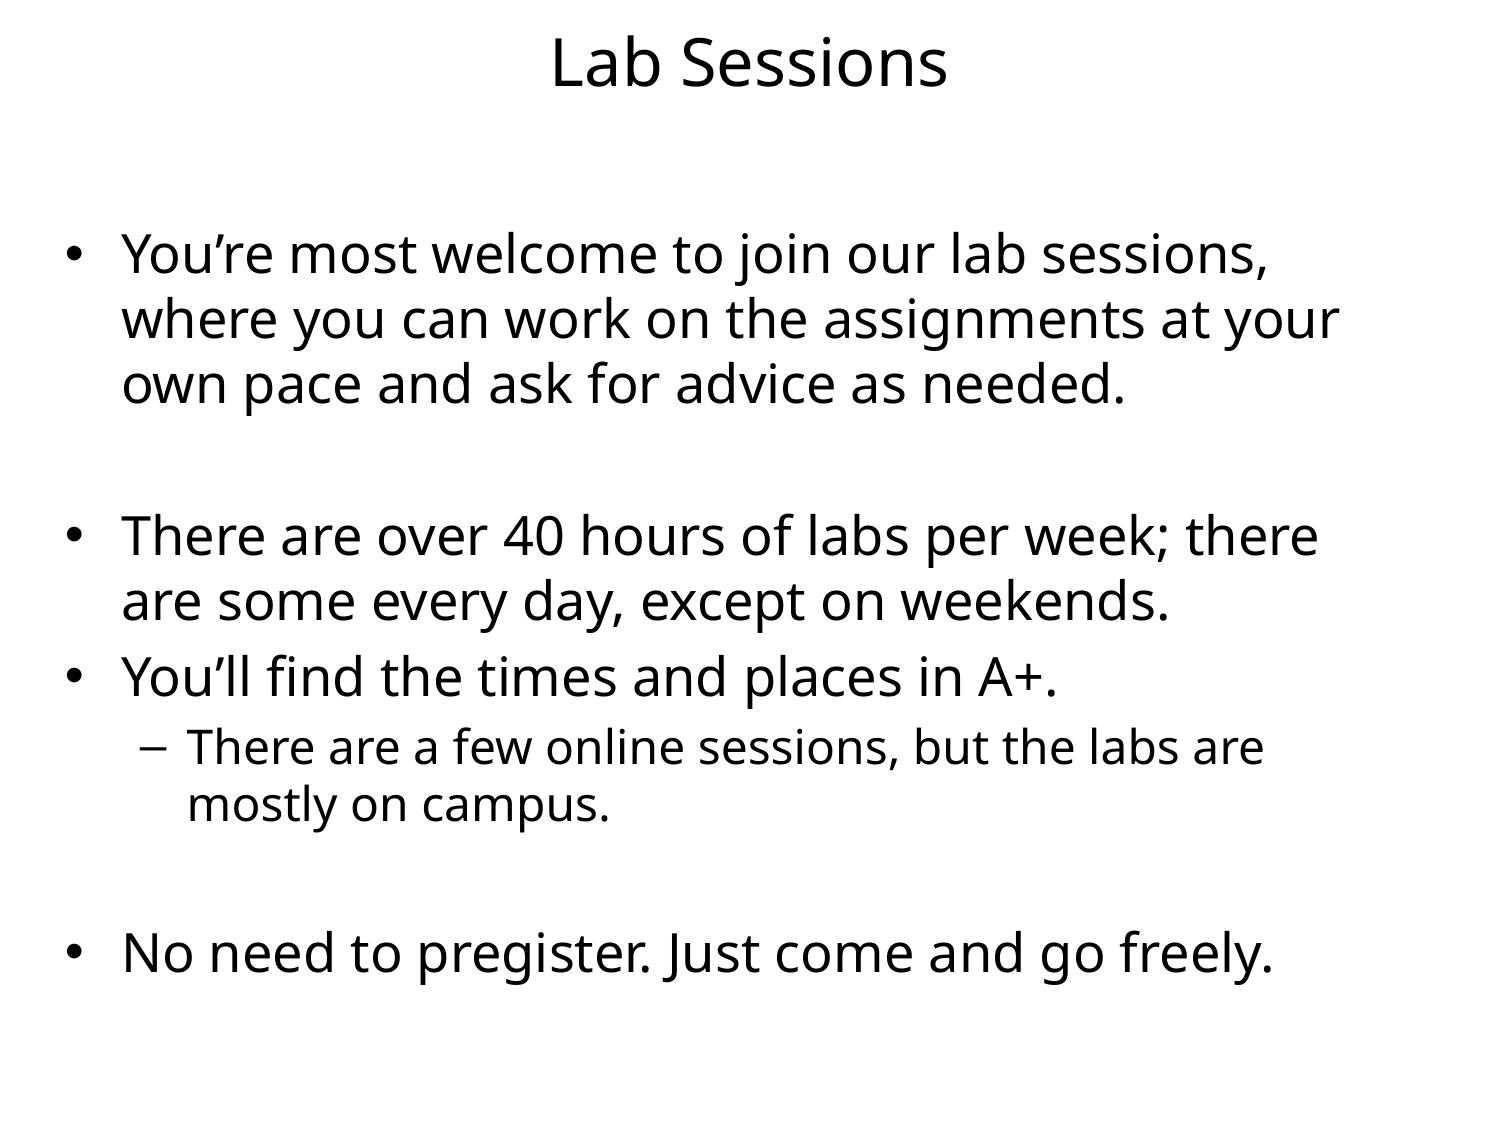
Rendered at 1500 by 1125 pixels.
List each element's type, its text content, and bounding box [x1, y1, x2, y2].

list You’re most welcome to join our lab sessions, where you can work on the assignments at your own pace and ask for advice as needed. There are over 40 hours of labs per week; there are some every day, except on weekends. You’ll find the times and places in A+. There are a few online sessions, but the labs are mostly on campus. No need to pregister. Just come and go freely. [50, 212, 1400, 838]
title Lab Sessions [75, 12, 1425, 125]
